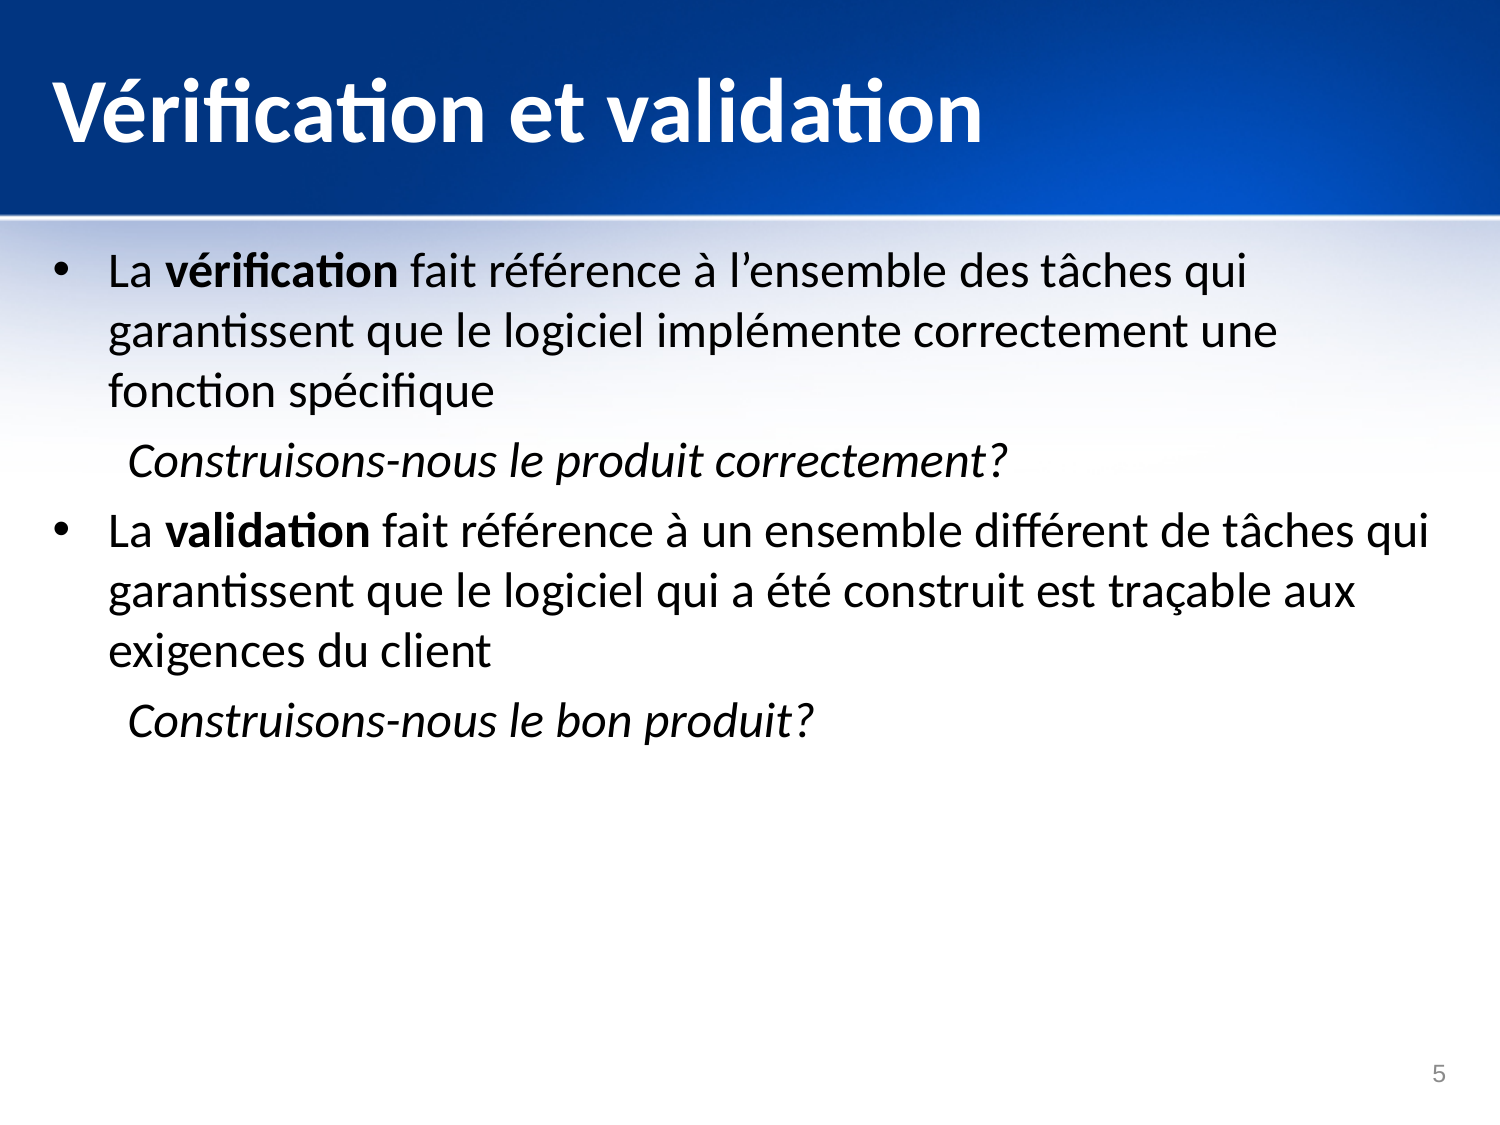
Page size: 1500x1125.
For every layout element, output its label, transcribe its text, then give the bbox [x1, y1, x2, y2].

slide_number 5 [1111, 1042, 1462, 1103]
picture [0, 0, 1500, 1125]
list La vérification fait référence à l’ensemble des tâches qui garantissent que le logiciel implémente correctement une fonction spécifique Construisons-nous le produit correctement? La validation fait référence à un ensemble différent de tâches qui garantissent que le logiciel qui a été construit est traçable aux exigences du client Construisons-nous le bon produit? [37, 230, 1463, 929]
title Vérification et validation [37, 12, 1225, 200]
